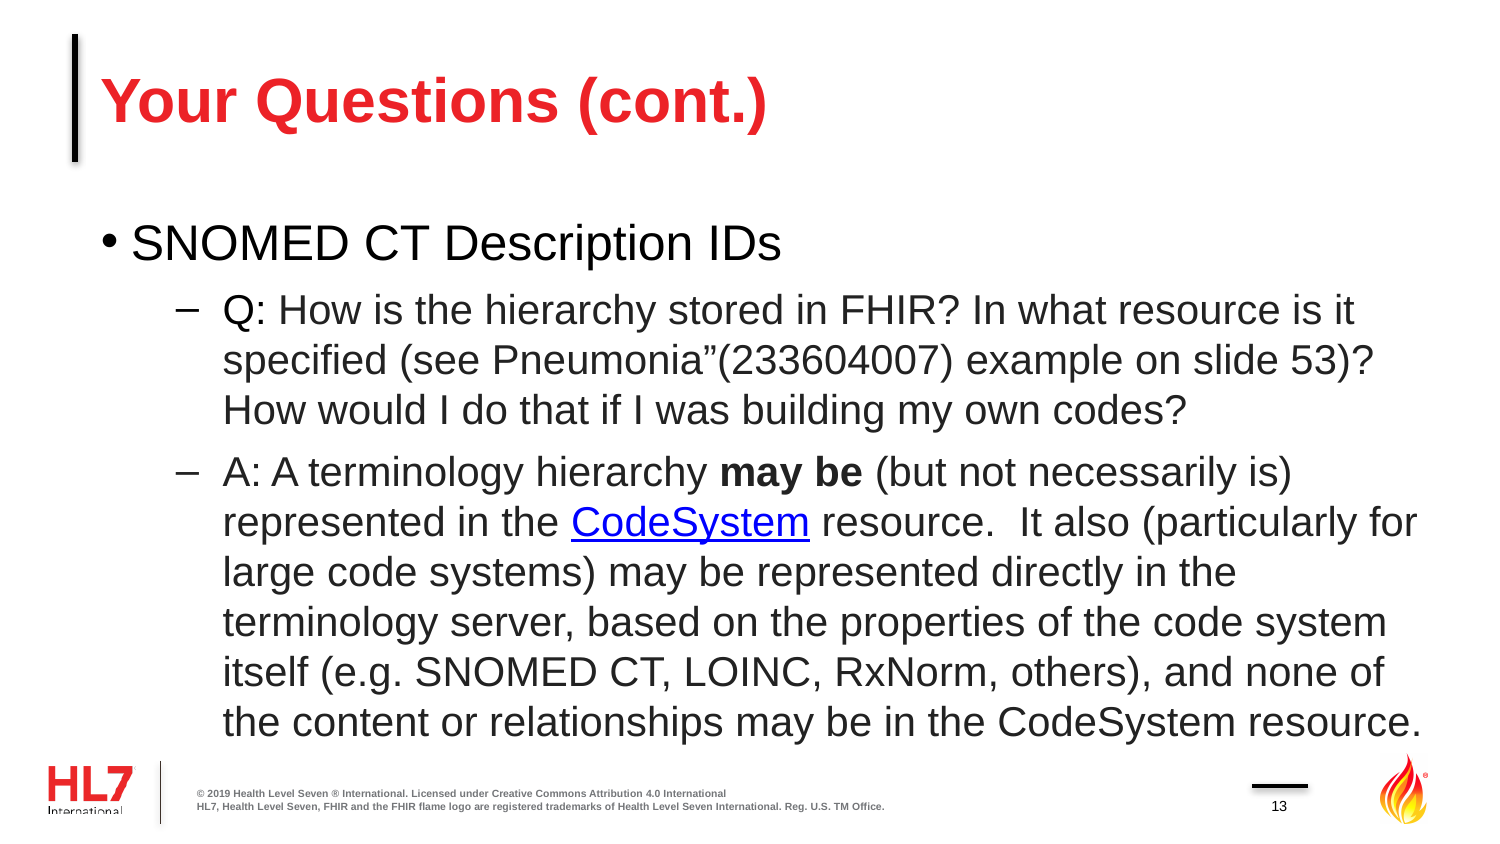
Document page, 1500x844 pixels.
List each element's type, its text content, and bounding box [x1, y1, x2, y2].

list SNOMED CT Description IDs Q: How is the hierarchy stored in FHIR? In what resource is it specified (see Pneumonia”(233604007) example on slide 53)? How would I do that if I was building my own codes? A: A terminology hierarchy may be (but not necessarily is) represented in the CodeSystem resource. It also (particularly for large code systems) may be represented directly in the terminology server, based on the properties of the code system itself (e.g. SNOMED CT, LOINC, RxNorm, others), and none of the content or relationships may be in the CodeSystem resource. [100, 210, 1451, 750]
slide_number 13 [1257, 788, 1302, 815]
picture [1380, 753, 1428, 824]
title Your Questions (cont.) [100, 33, 1451, 163]
footer © 2019 Health Level Seven ® International. Licensed under Creative Commons Attribution 4.0 International HL7, Health Level Seven, FHIR and the FHIR flame logo are registered trademarks of Health Level Seven International. Reg. U.S. TM Office. [196, 786, 941, 813]
